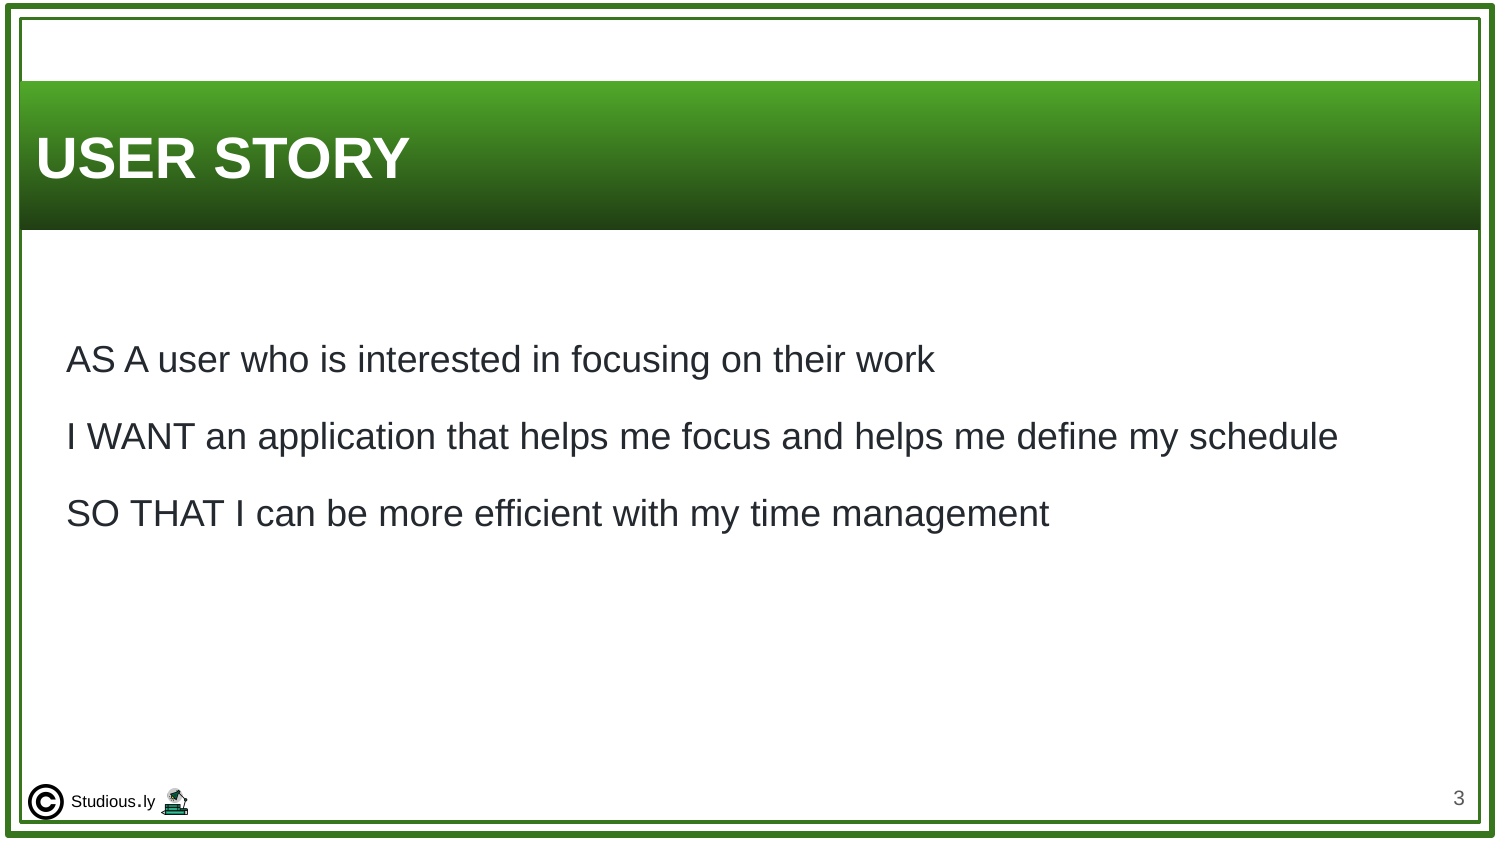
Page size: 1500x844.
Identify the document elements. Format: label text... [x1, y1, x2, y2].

title USER STORY [20, 81, 1480, 230]
slide_number ‹#› [1389, 764, 1480, 830]
picture [28, 784, 64, 820]
list AS A user who is interested in focusing on their work I WANT an application that helps me focus and helps me define my schedule SO THAT I can be more efficient with my time management [51, 189, 1449, 750]
picture [161, 788, 188, 815]
